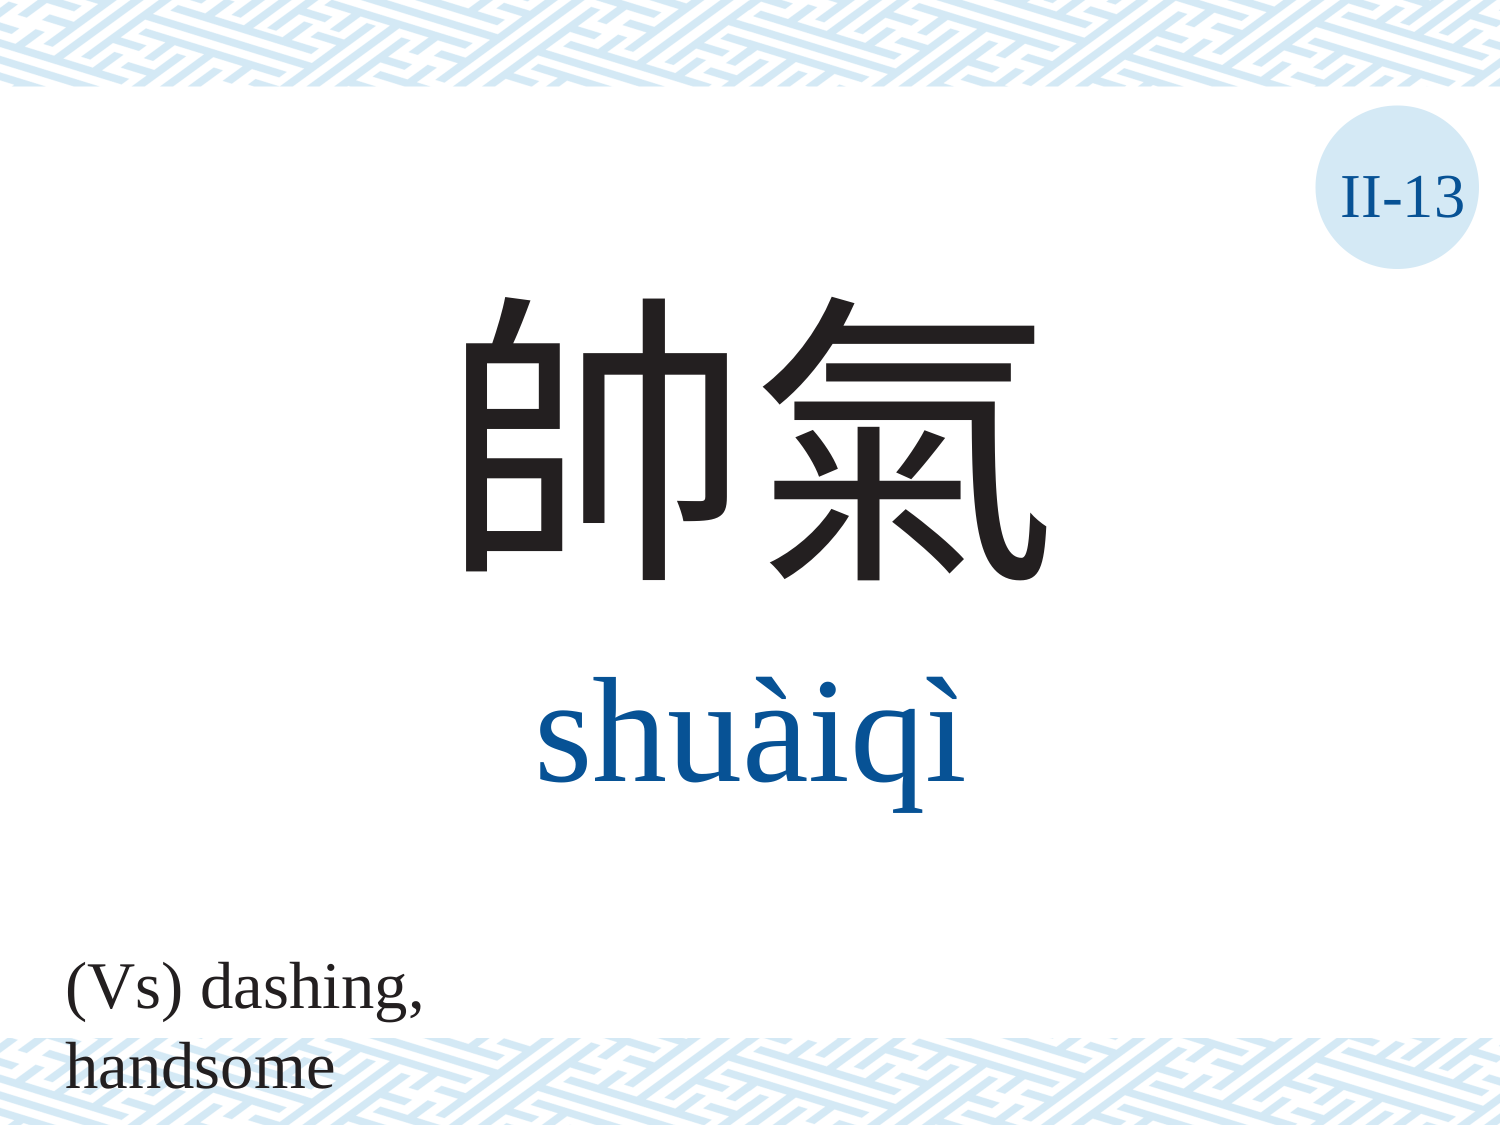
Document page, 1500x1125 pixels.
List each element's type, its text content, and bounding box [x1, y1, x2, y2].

text_box II-13 帥氣 shuàiqì [439, 154, 1467, 812]
picture [0, 0, 1500, 1125]
text_box (Vs) dashing, handsome [62, 942, 714, 1103]
